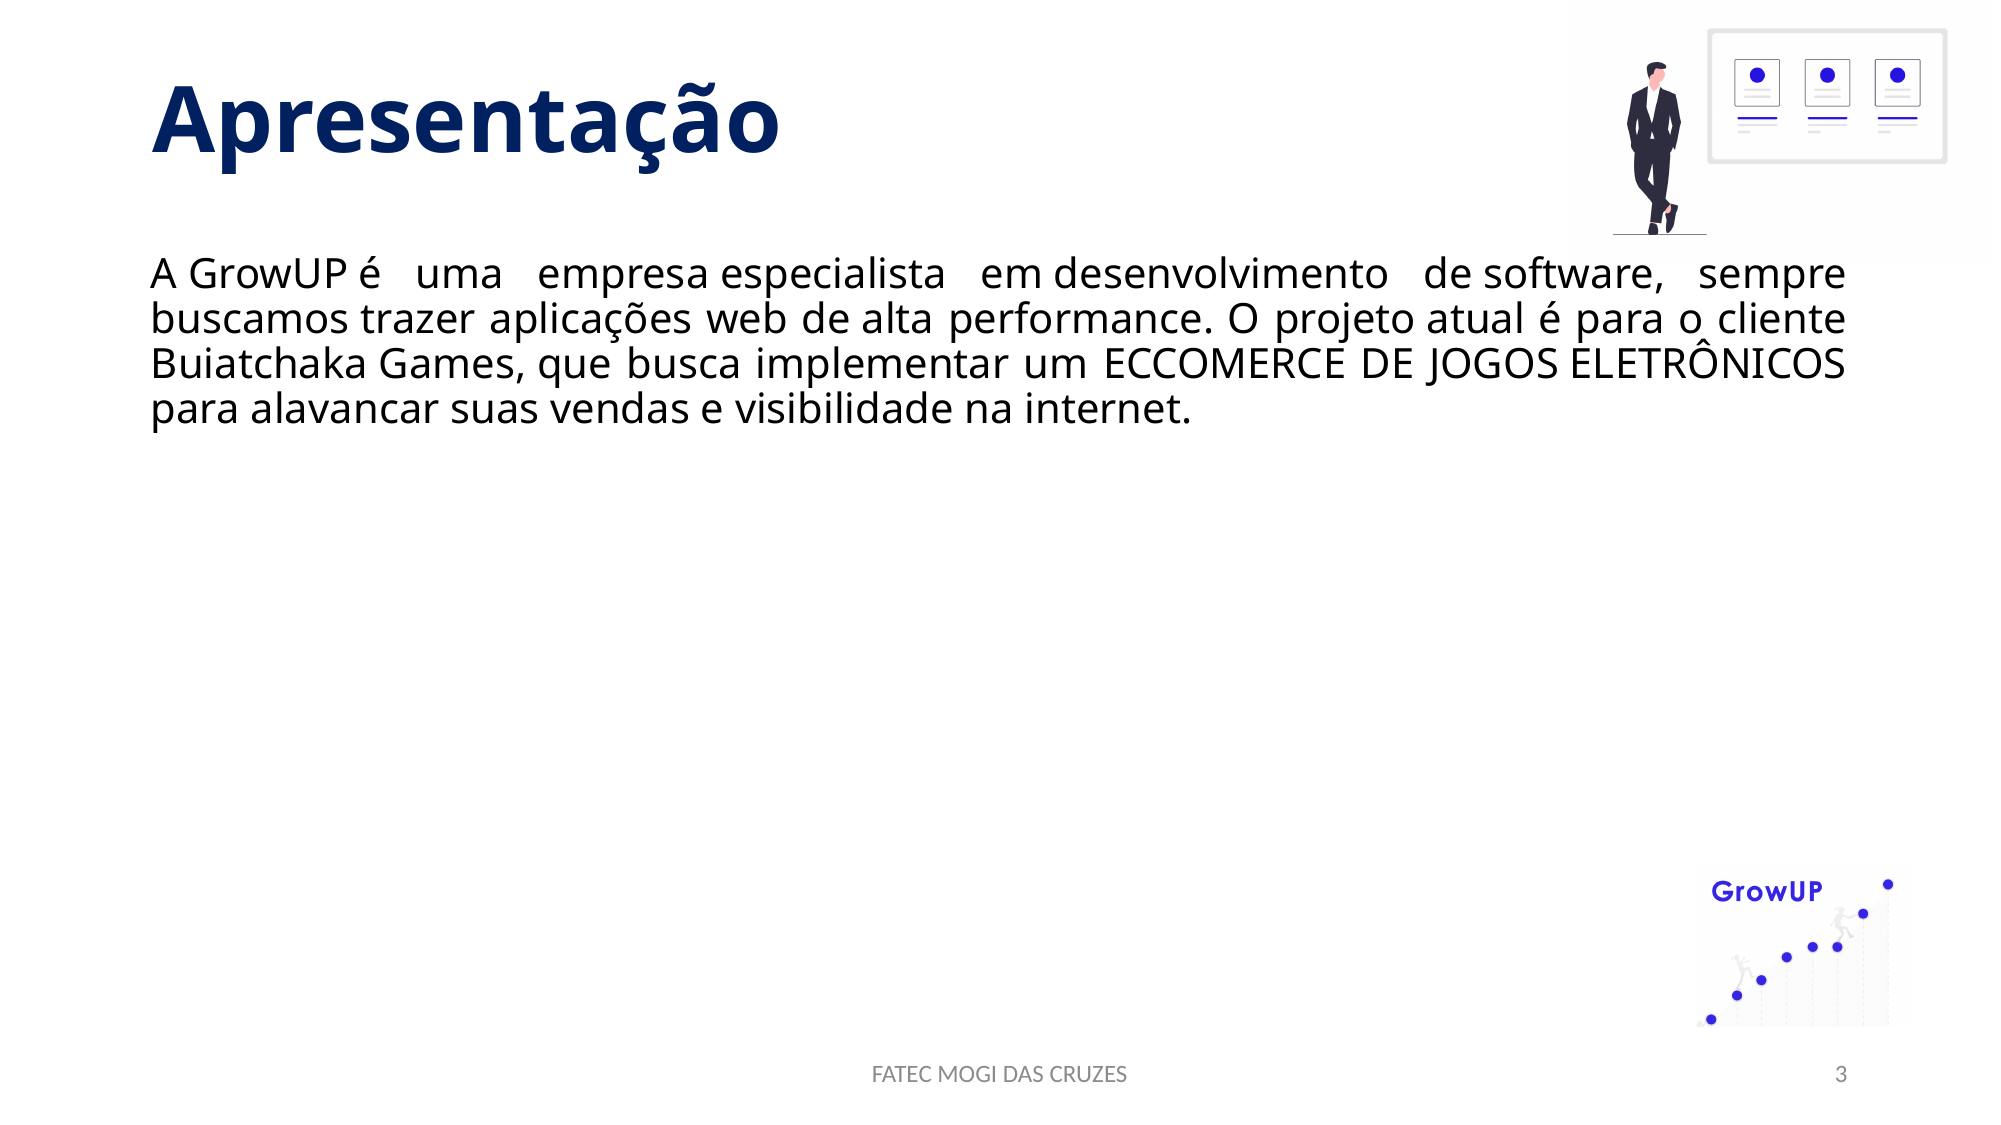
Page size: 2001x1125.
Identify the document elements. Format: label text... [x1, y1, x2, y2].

footer FATEC MOGI DAS CRUZES [662, 1042, 1338, 1103]
text_box A GrowUP é uma empresa especialista em desenvolvimento de software, sempre buscamos trazer aplicações web de alta performance. O projeto atual é para o cliente Buiatchaka Games, que busca implementar um ECCOMERCE DE JOGOS ELETRÔNICOS para alavancar suas vendas e visibilidade na internet. [85, 245, 1863, 862]
title Apresentação [137, 14, 1569, 232]
picture [1691, 861, 1915, 1027]
slide_number 3 [1412, 1042, 1863, 1103]
picture [1569, 0, 1991, 264]
